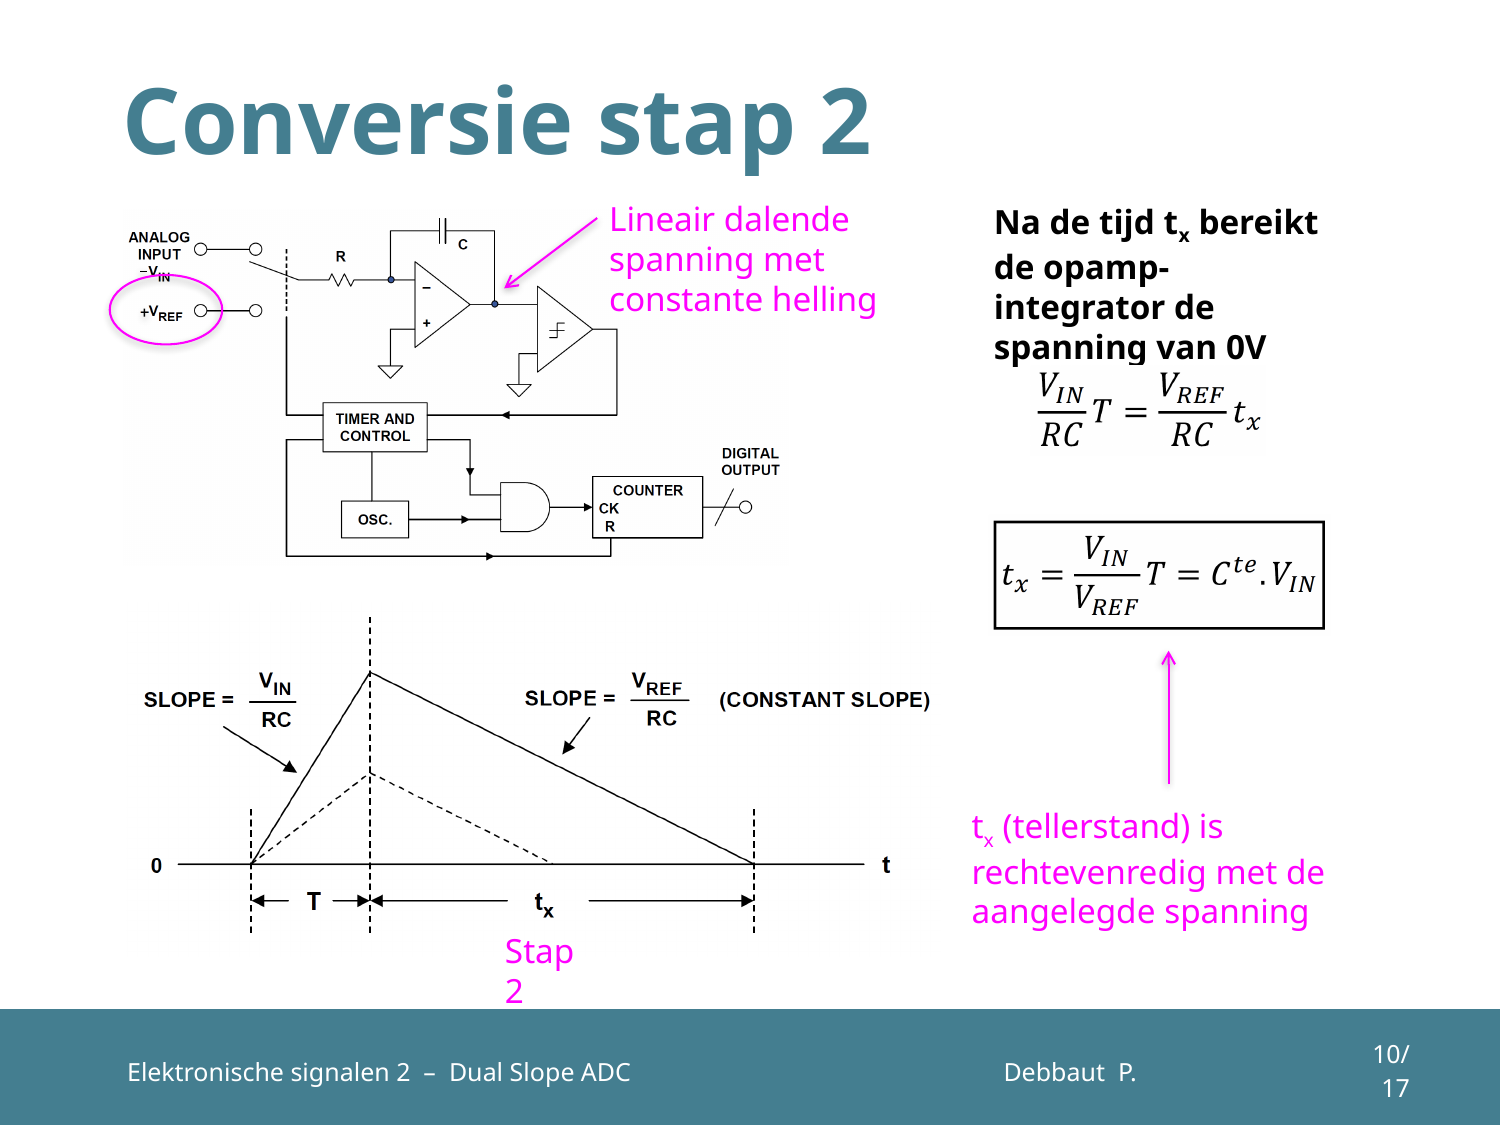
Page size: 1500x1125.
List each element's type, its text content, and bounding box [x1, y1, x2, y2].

slide_number 10/17 [1338, 1040, 1425, 1101]
picture [1030, 364, 1266, 456]
text_box tx (tellerstand) is rechtevenredig met de aangelegde spanning [956, 798, 1430, 938]
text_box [503, 217, 598, 289]
text_box [108, 290, 118, 329]
text_box Na de tijd tx bereikt de opamp-integrator de spanning van 0V [979, 193, 1352, 374]
footer Elektronische signalen 2 – Dual Slope ADC [112, 1041, 981, 1102]
picture [123, 209, 790, 567]
picture [126, 602, 941, 958]
slide_number Debbaut P. [988, 1041, 1339, 1102]
text_box Lineair dalende spanning met constante helling [594, 190, 992, 326]
picture [988, 514, 1331, 636]
title Conversie stap 2 [107, 0, 1425, 237]
text_box Stap 2 [490, 965, 616, 1018]
